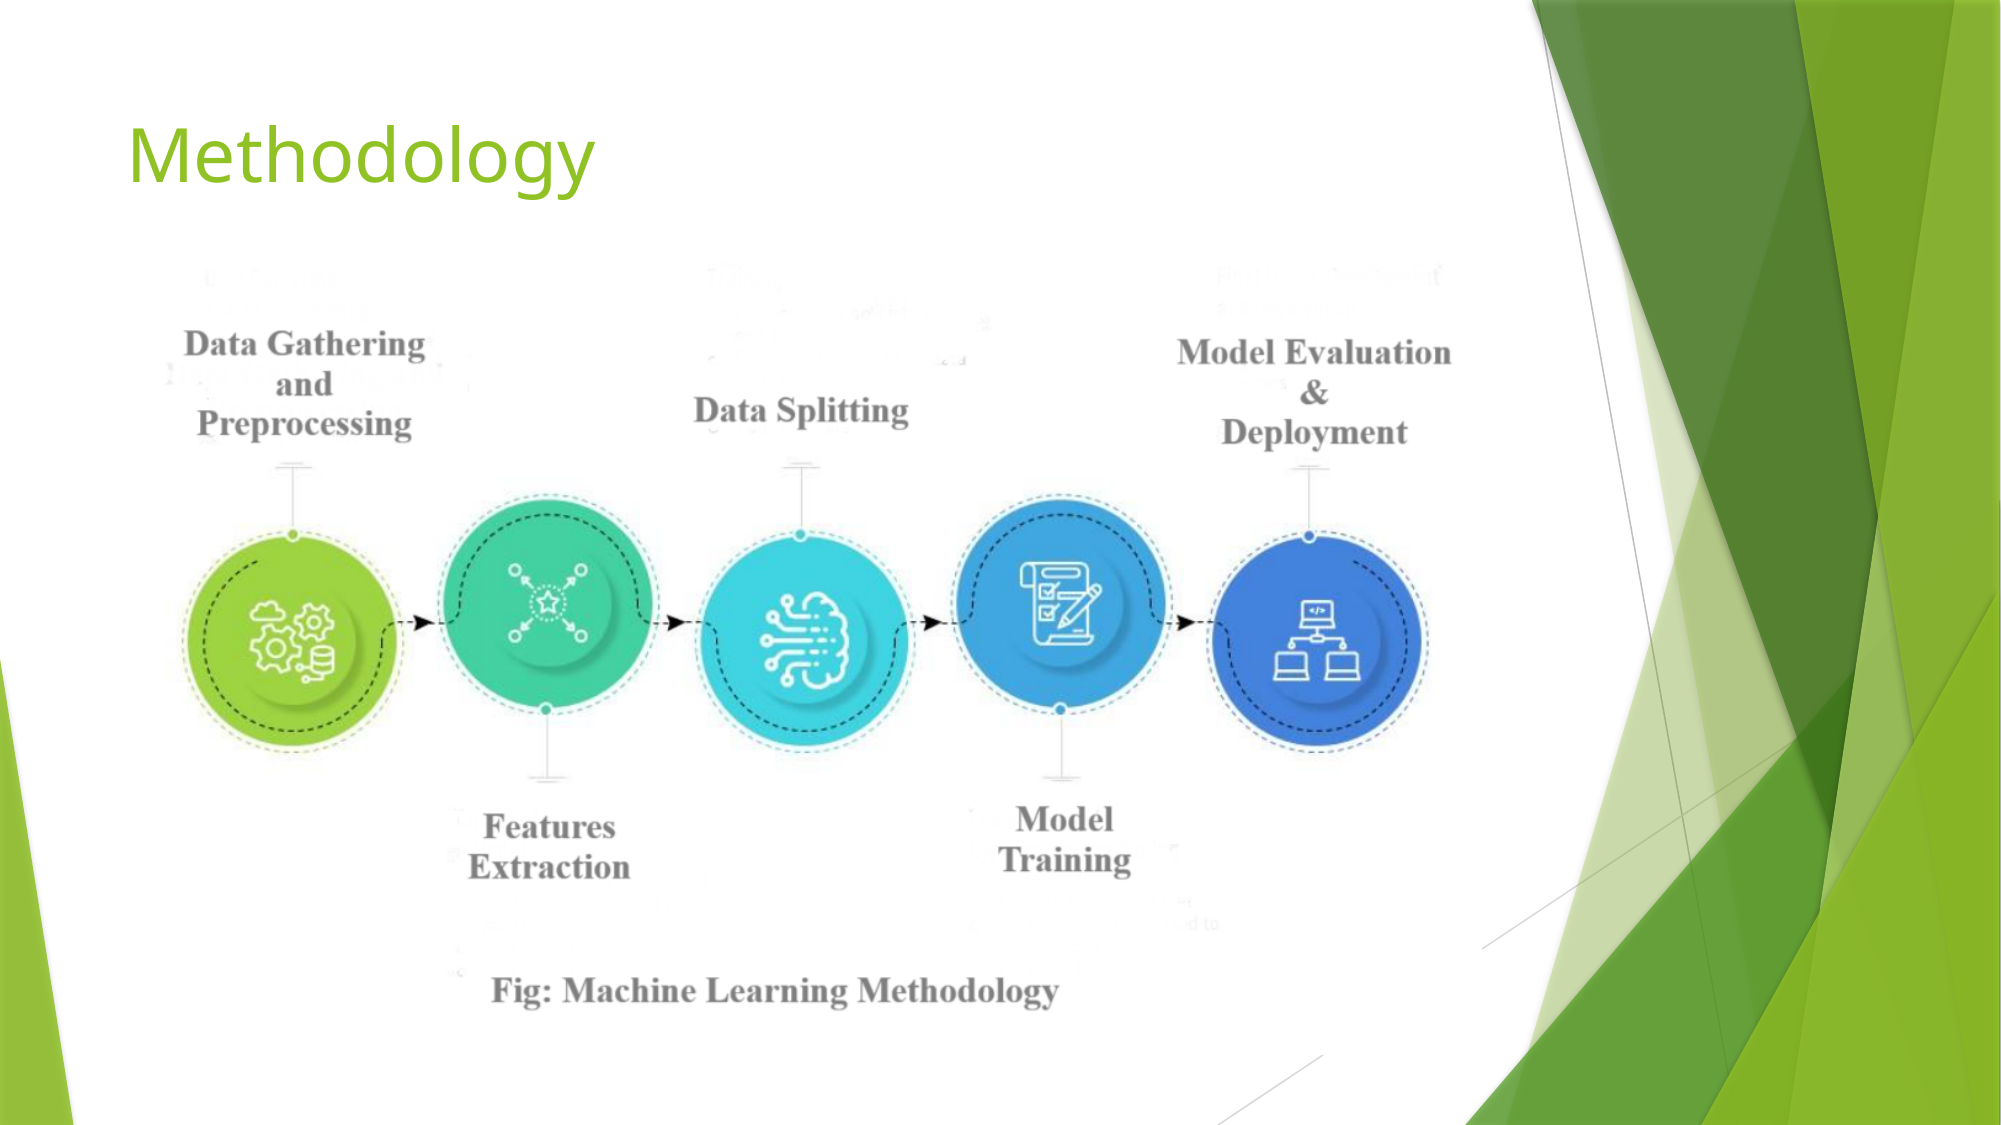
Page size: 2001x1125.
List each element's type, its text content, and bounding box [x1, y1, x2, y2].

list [150, 244, 1482, 1055]
title Methodology [111, 99, 1522, 317]
